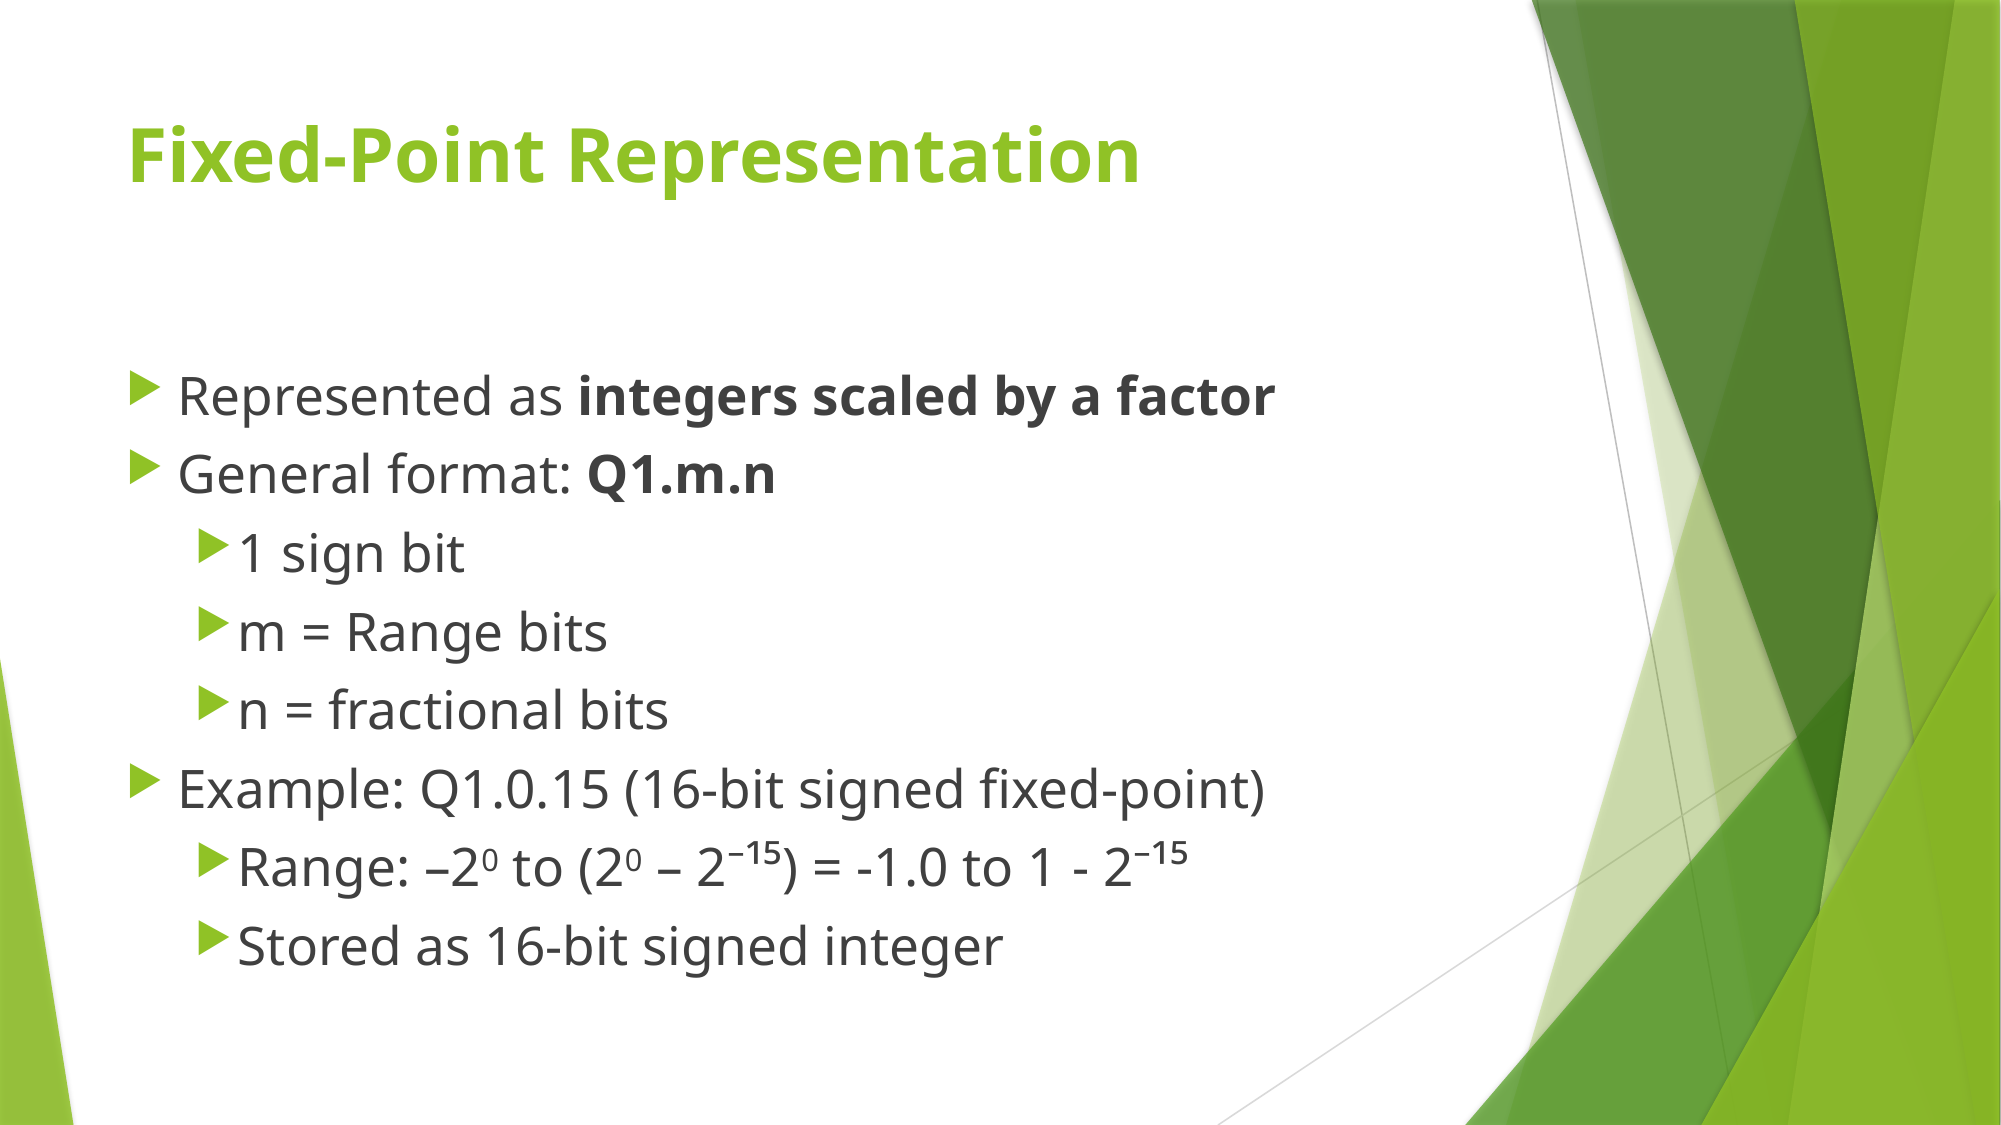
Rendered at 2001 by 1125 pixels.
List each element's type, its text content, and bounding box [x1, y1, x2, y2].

title Fixed-Point Representation [111, 99, 1522, 317]
list Represented as integers scaled by a factor General format: Q1.m.n 1 sign bit m = Range bits n = fractional bits Example: Q1.0.15 (16-bit signed fixed-point) Range: –20 to (20 – 2⁻¹⁵) = -1.0 to 1 - 2⁻¹⁵ Stored as 16-bit signed integer [111, 354, 1522, 992]
